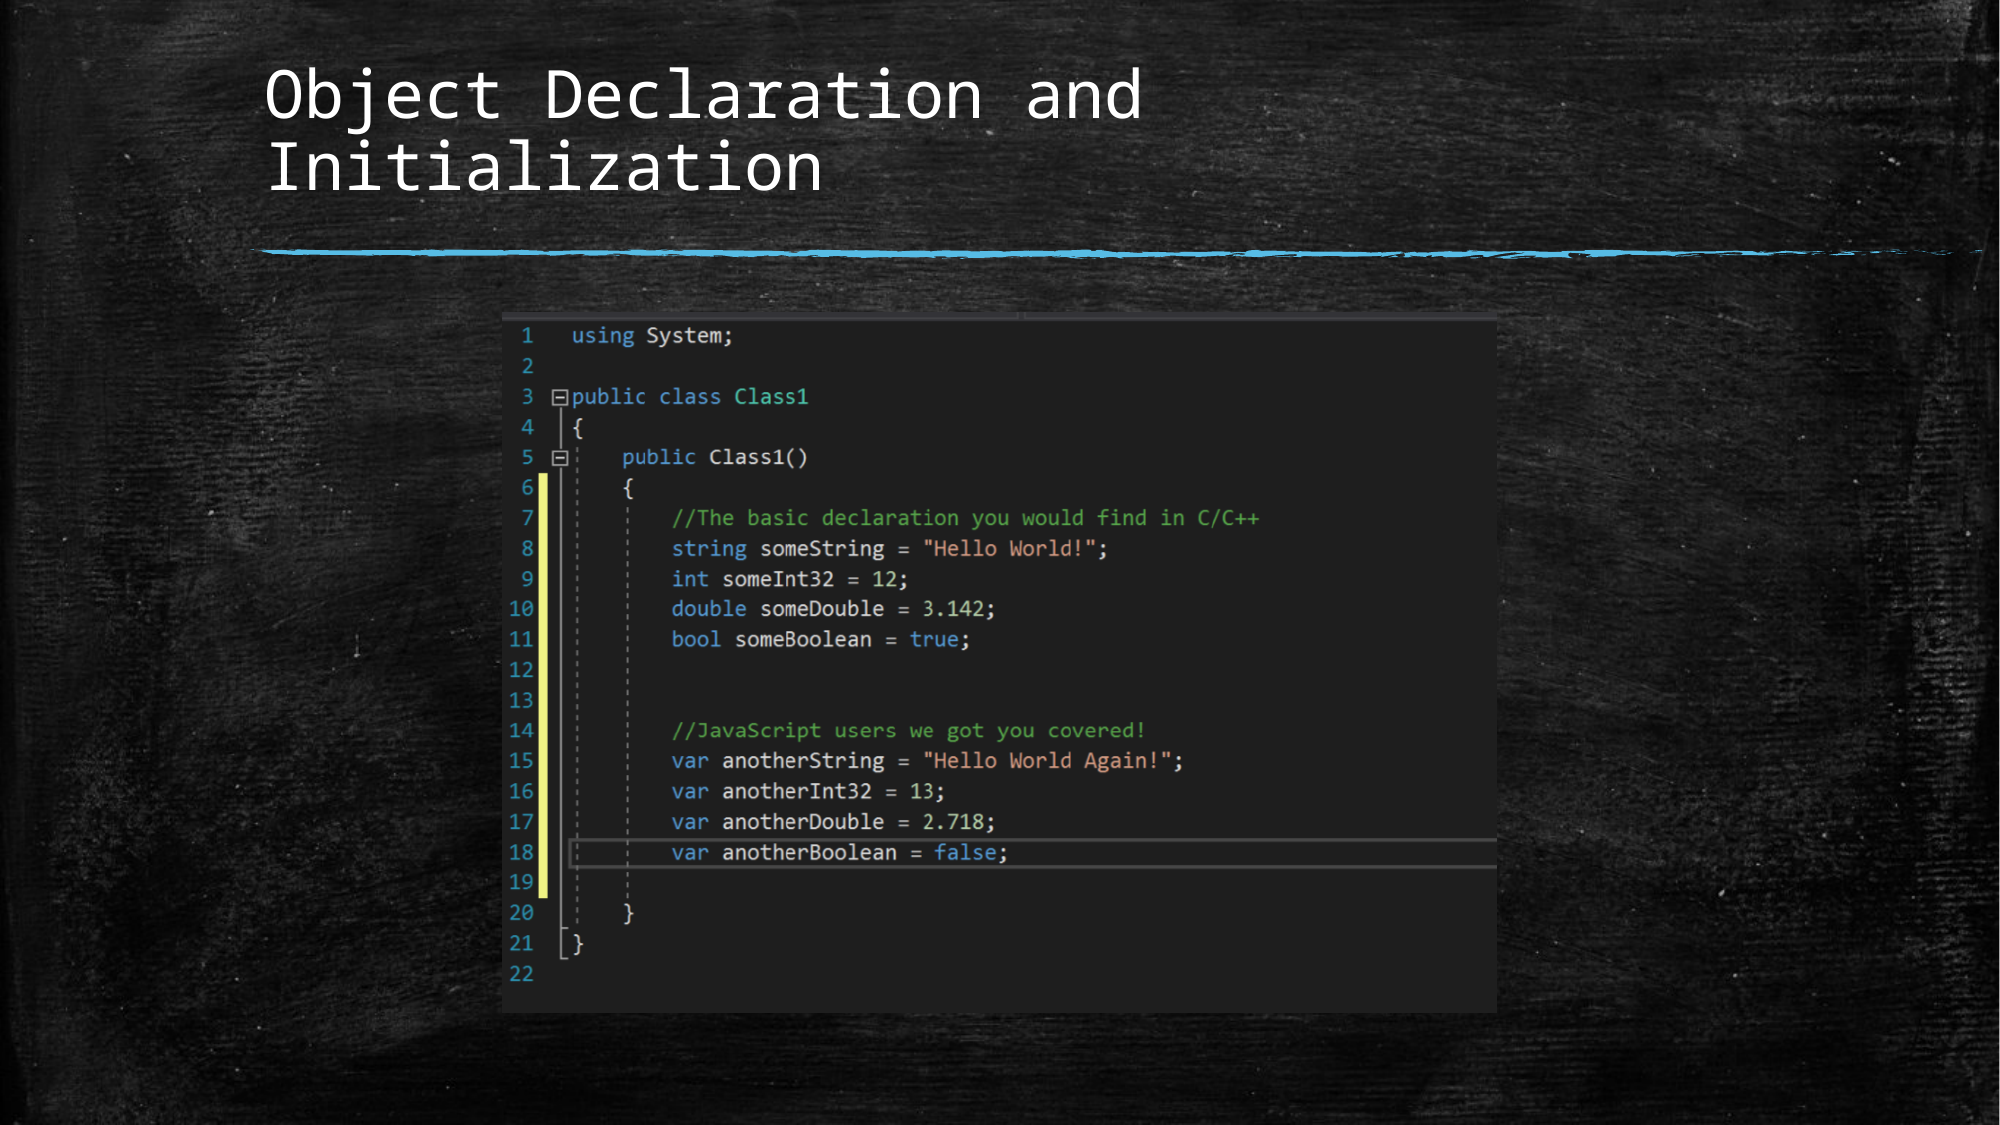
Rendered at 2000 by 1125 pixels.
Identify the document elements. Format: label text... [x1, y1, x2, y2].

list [502, 312, 1497, 1013]
title Object Declaration and Initialization [249, 45, 1750, 213]
